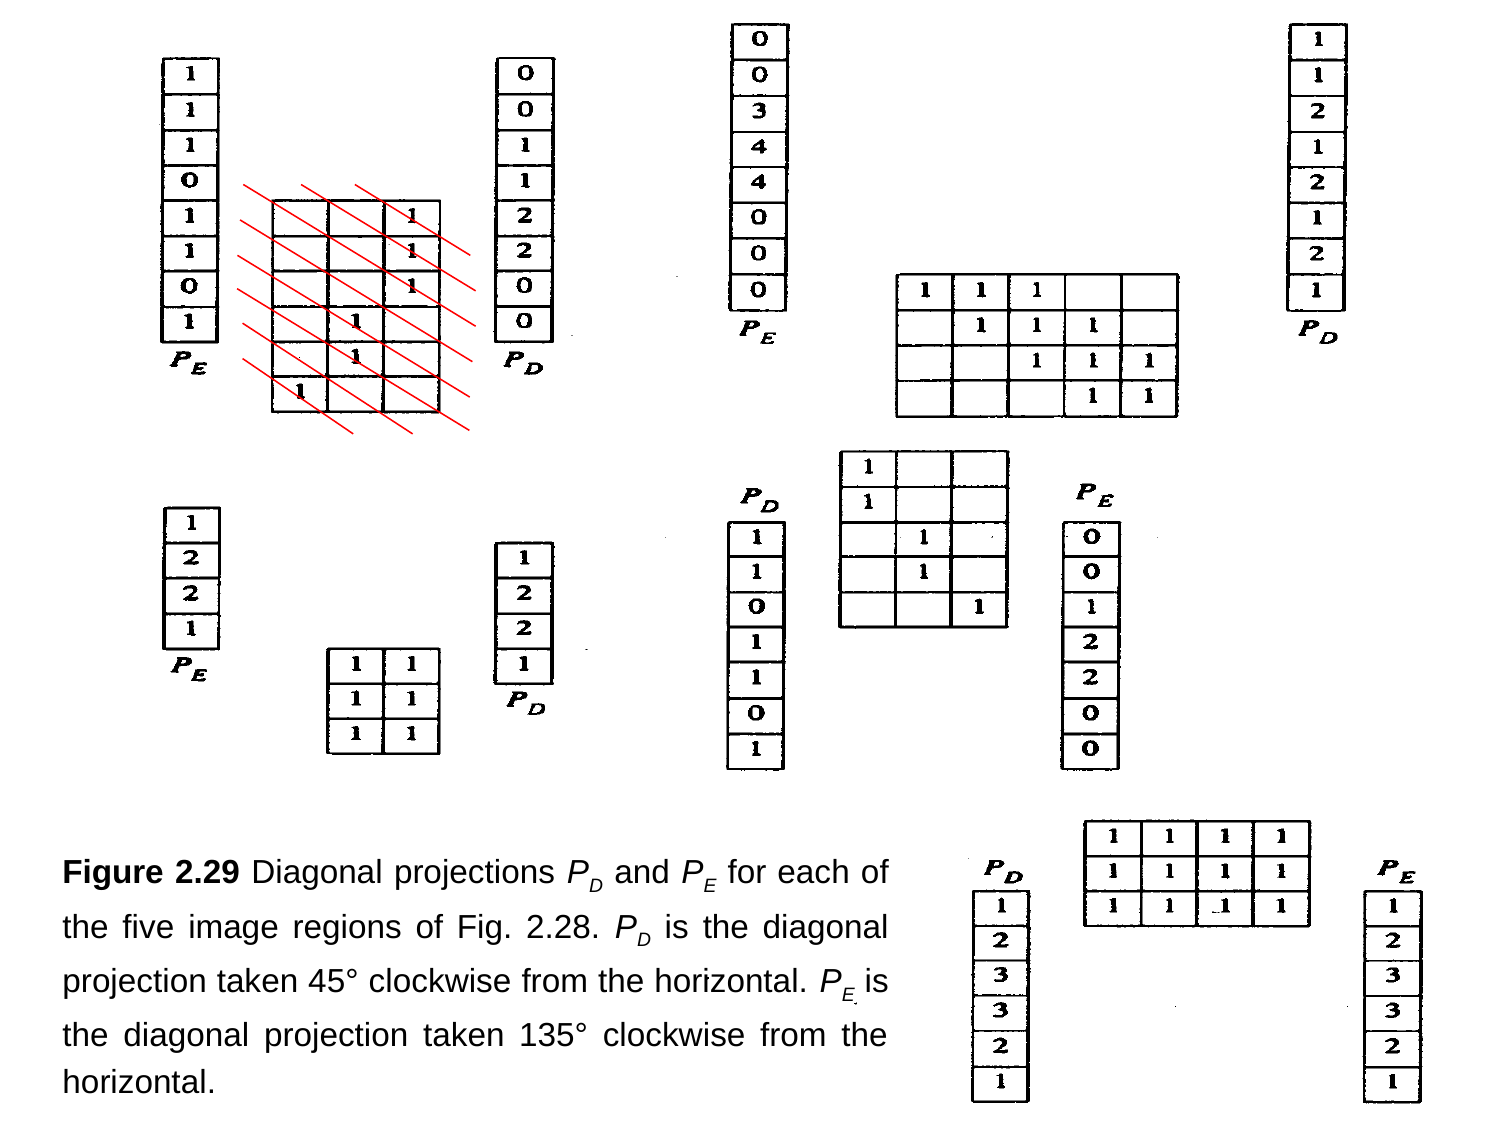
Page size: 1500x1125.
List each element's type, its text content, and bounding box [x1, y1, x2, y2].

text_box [236, 288, 470, 431]
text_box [237, 255, 470, 287]
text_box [242, 358, 354, 435]
picture [111, 5, 1471, 1120]
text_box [242, 322, 413, 435]
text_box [239, 219, 473, 256]
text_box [243, 184, 476, 222]
text_box Figure 2.29 Diagonal projections PD and PE for each of the five image regions of Fig. 2.28. PD is the diagonal projection taken 45° clockwise from the horizontal. PE is the diagonal projection taken 135° clockwise from the horizontal. [47, 834, 106, 1108]
